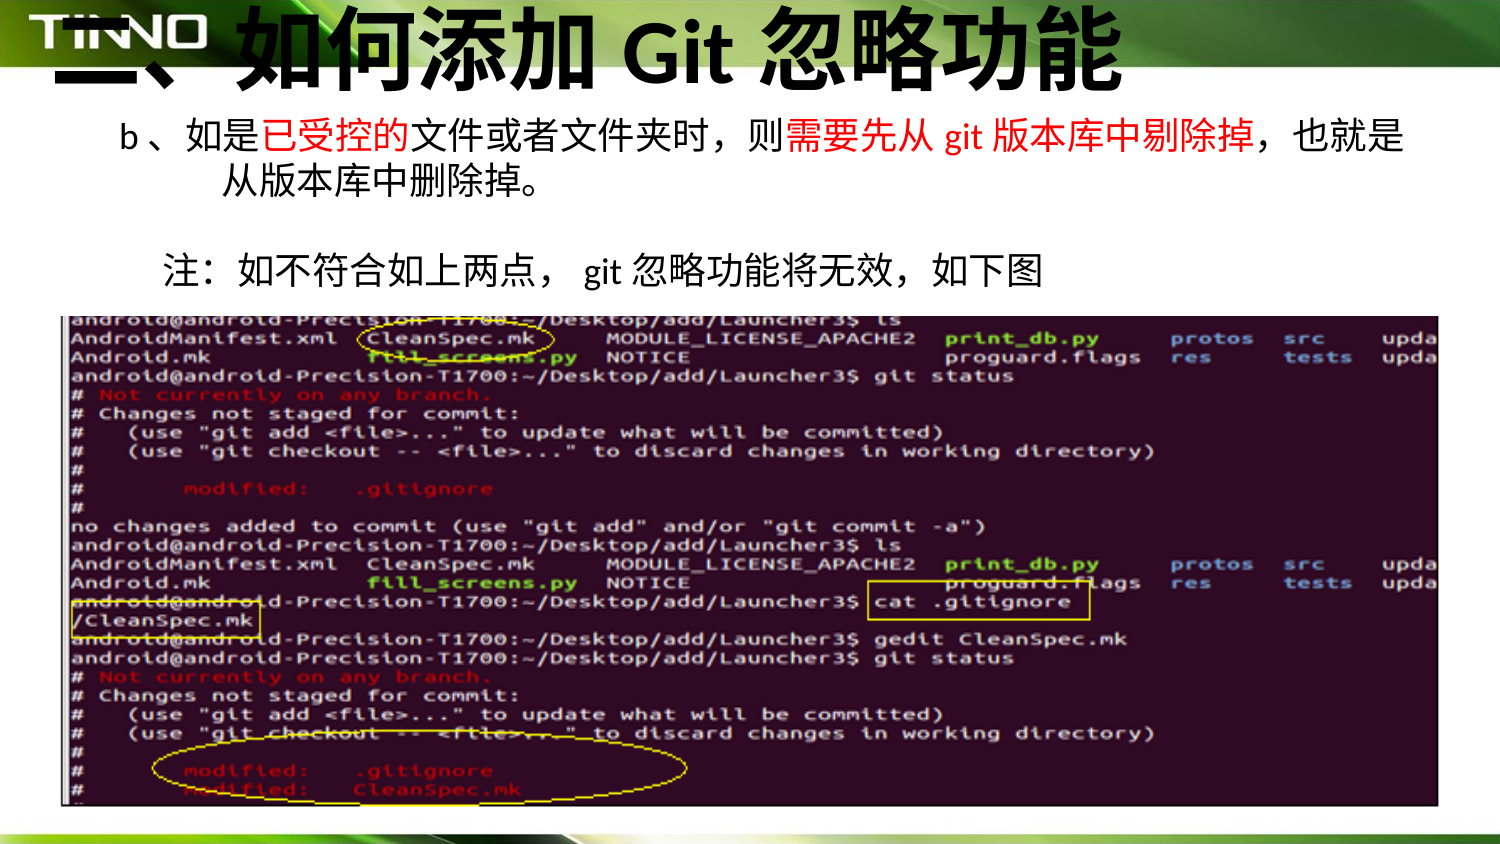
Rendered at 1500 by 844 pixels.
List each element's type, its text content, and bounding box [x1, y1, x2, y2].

picture [0, 0, 1500, 844]
title 二、如何添加Git忽略功能 [35, 0, 1386, 118]
text_box b、如是已受控的文件或者文件夹时，则需要先从git版本库中剔除掉，也就是 从版本库中删除掉。 注：如不符合如上两点，git忽略功能将无效，如下图 [70, 104, 1441, 315]
